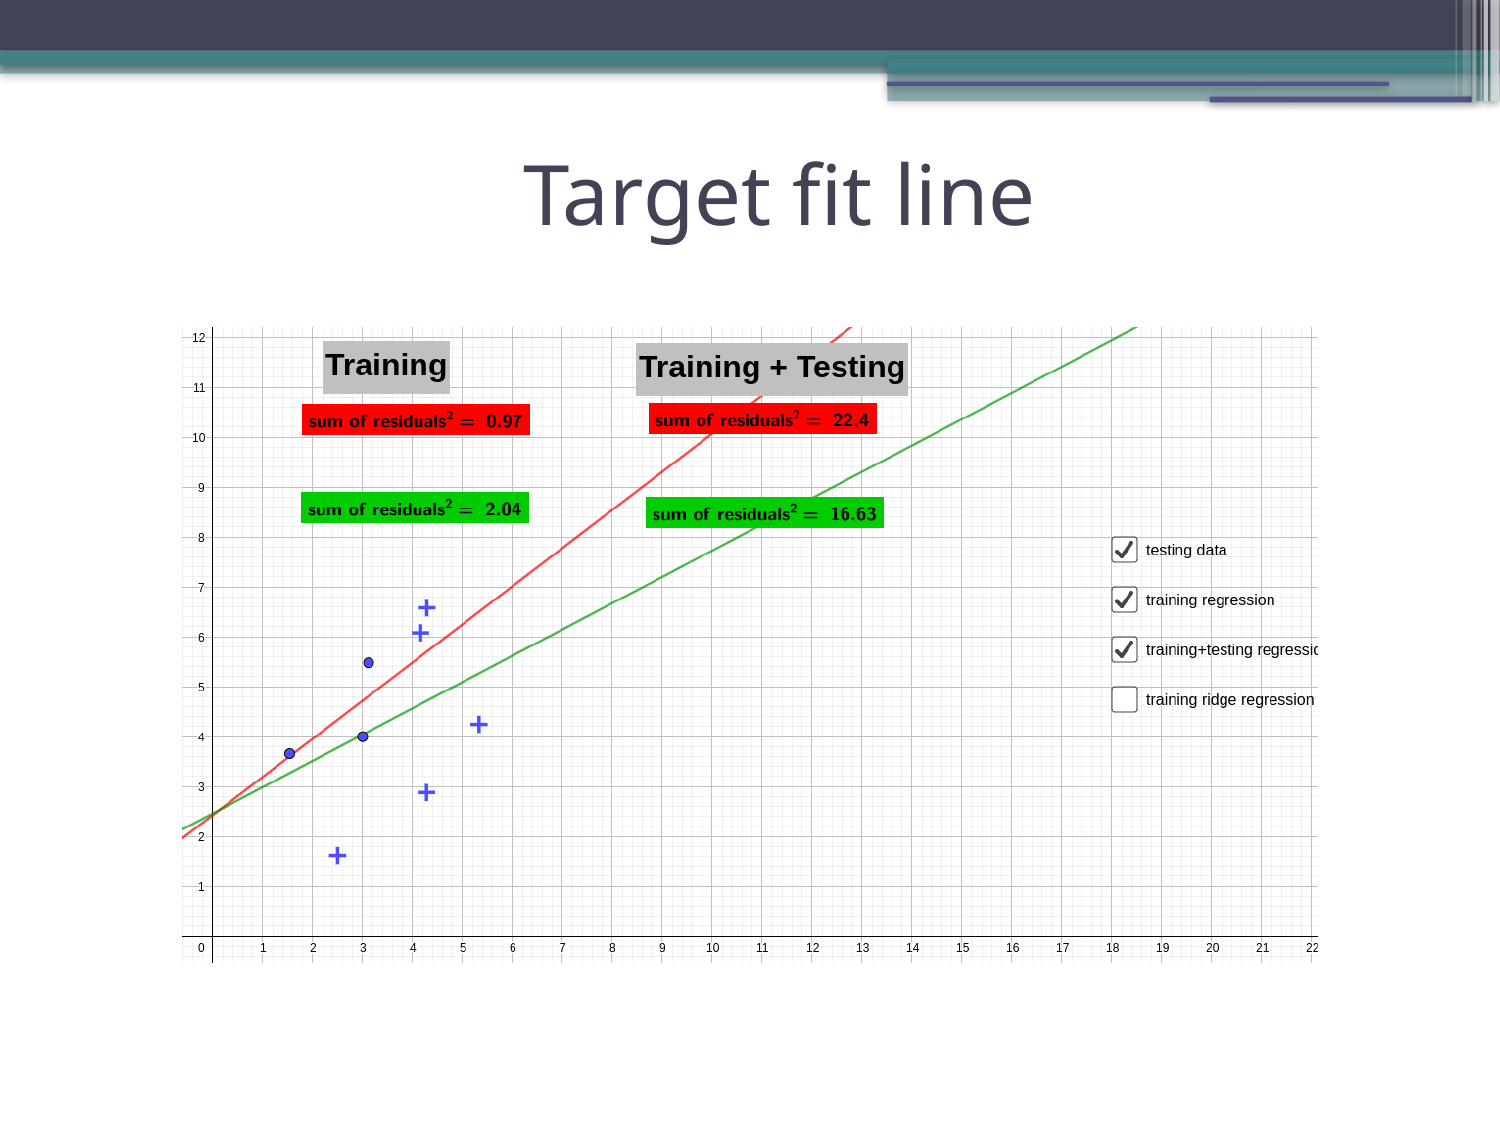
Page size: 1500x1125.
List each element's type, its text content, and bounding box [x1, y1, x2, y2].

text_box Target fit line [105, 104, 1455, 280]
picture [182, 326, 1318, 963]
